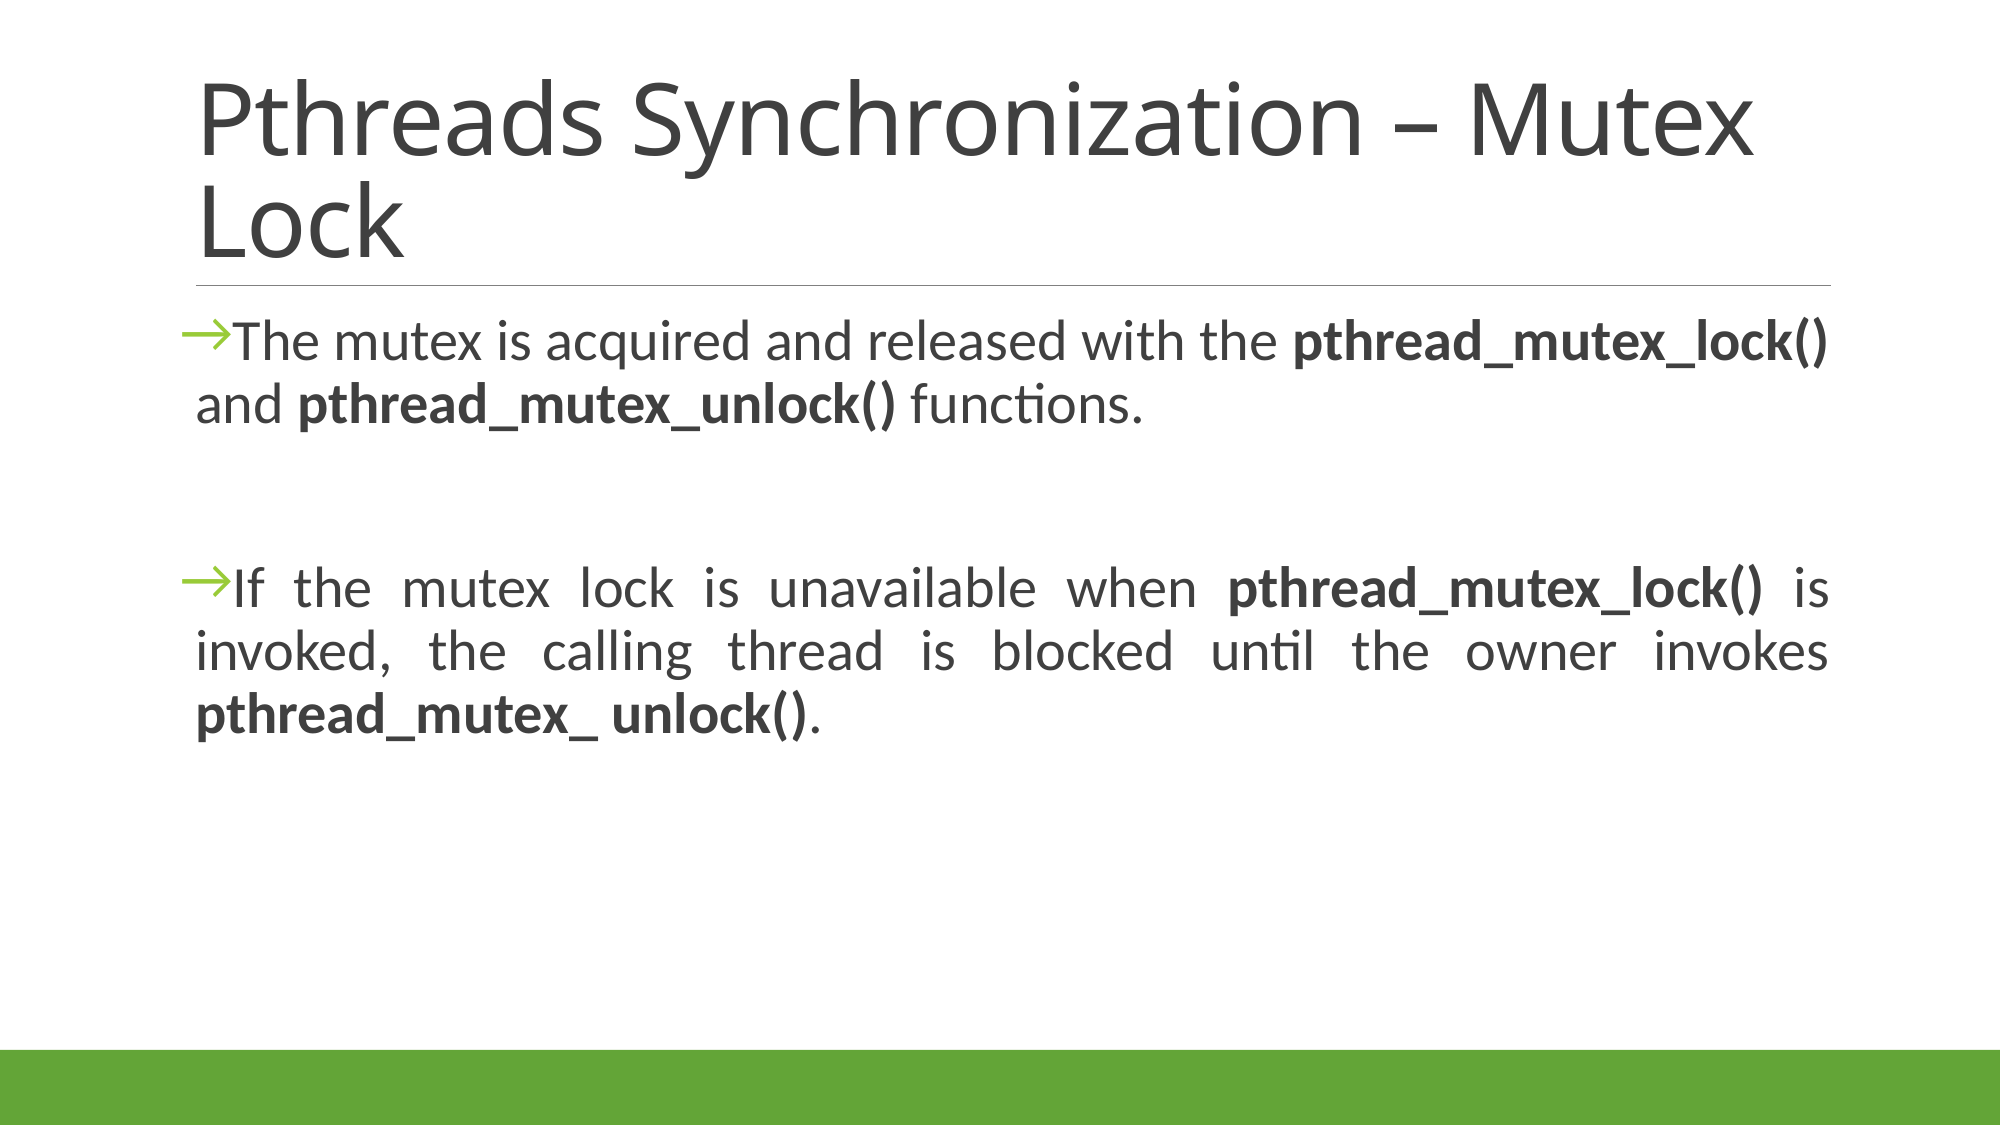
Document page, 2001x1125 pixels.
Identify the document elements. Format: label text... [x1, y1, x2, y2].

list The mutex is acquired and released with the pthread_mutex_lock() and pthread_mutex_unlock() functions. If the mutex lock is unavailable when pthread_mutex_lock() is invoked, the calling thread is blocked until the owner invokes pthread_mutex_ unlock(). [180, 302, 1830, 963]
title Pthreads Synchronization – Mutex Lock [180, 47, 1830, 285]
